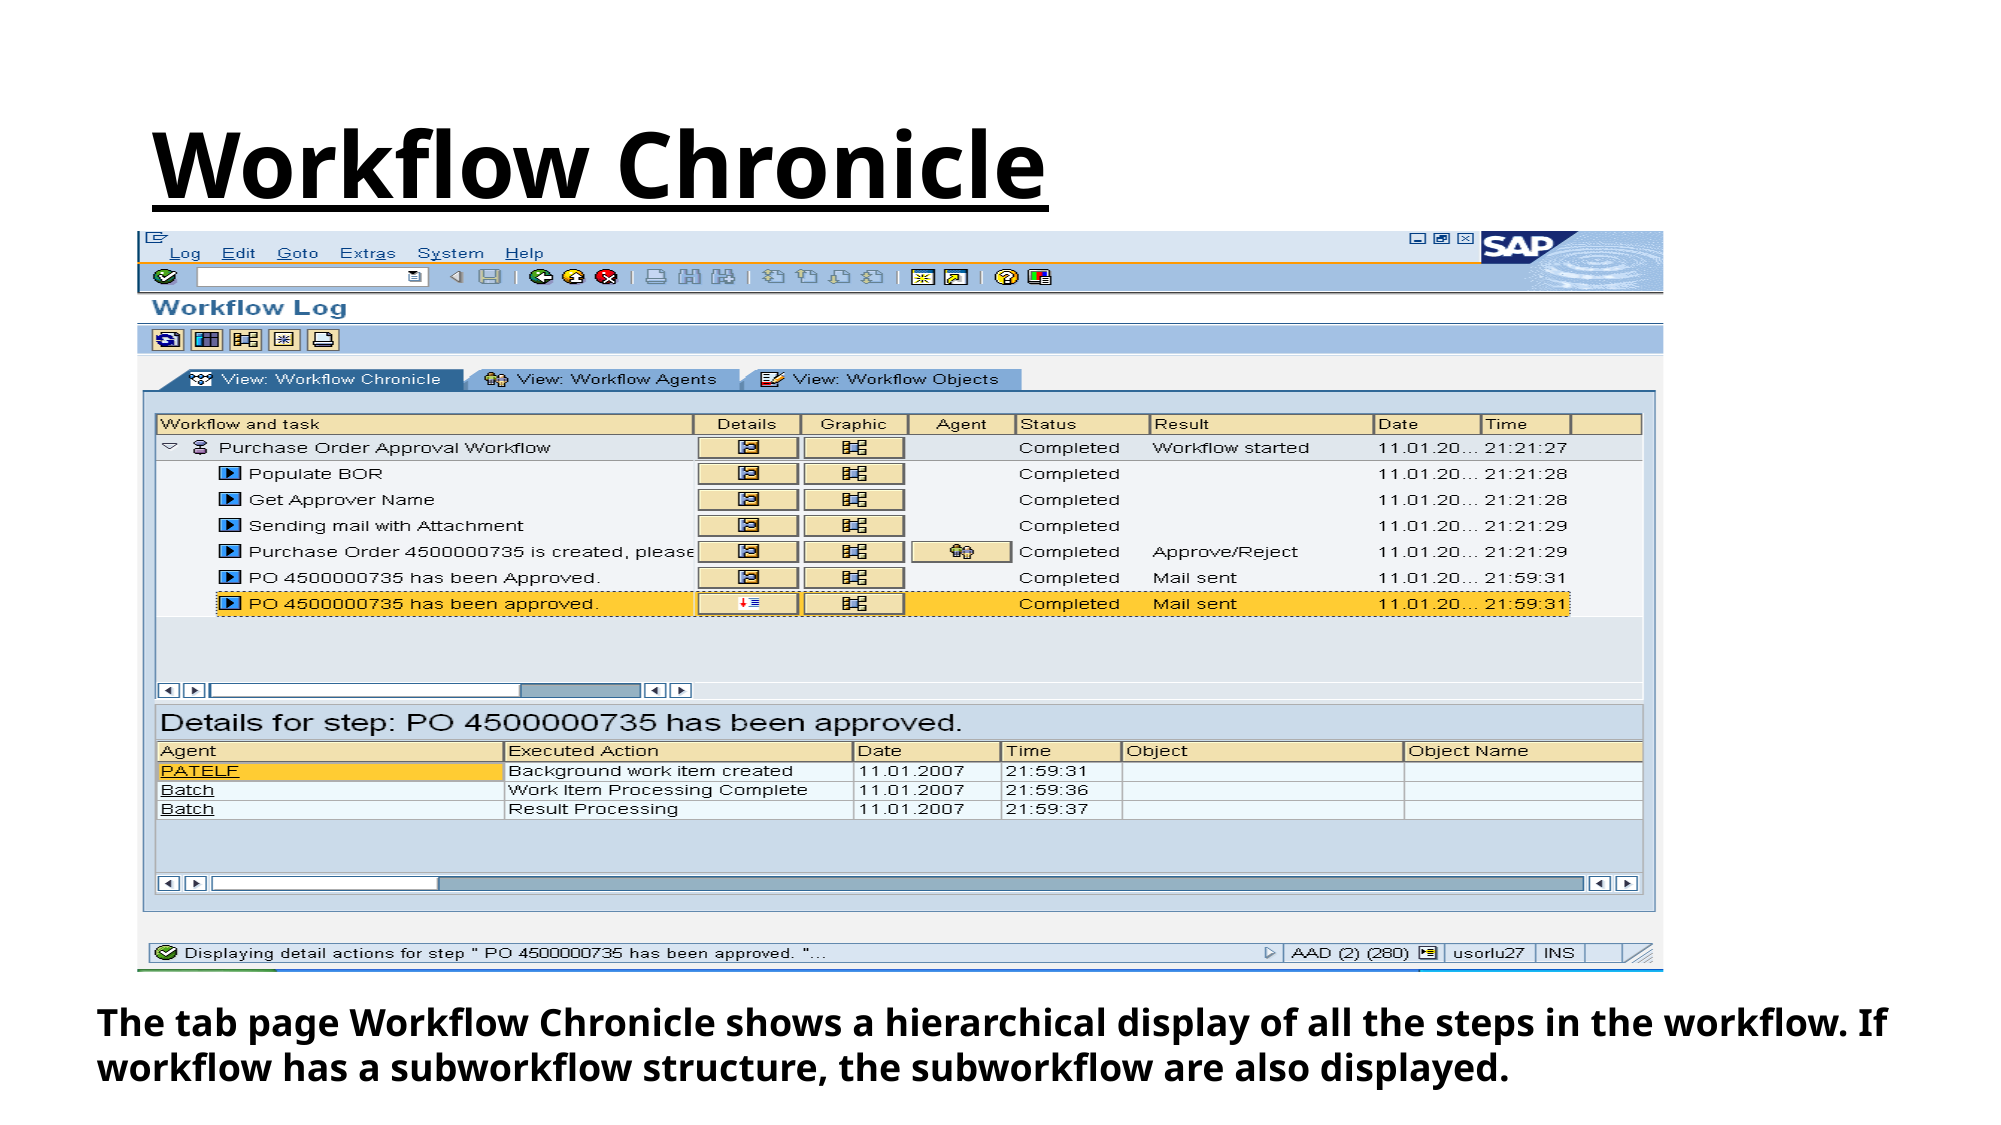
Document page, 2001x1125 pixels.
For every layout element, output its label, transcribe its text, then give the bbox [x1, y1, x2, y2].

title Workflow Chronicle [137, 59, 1863, 278]
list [137, 231, 1664, 972]
text_box The tab page Workflow Chronicle shows a hierarchical display of all the steps in the workflow. If workflow has a subworkflow structure, the subworkflow are also displayed. [81, 991, 1918, 1097]
